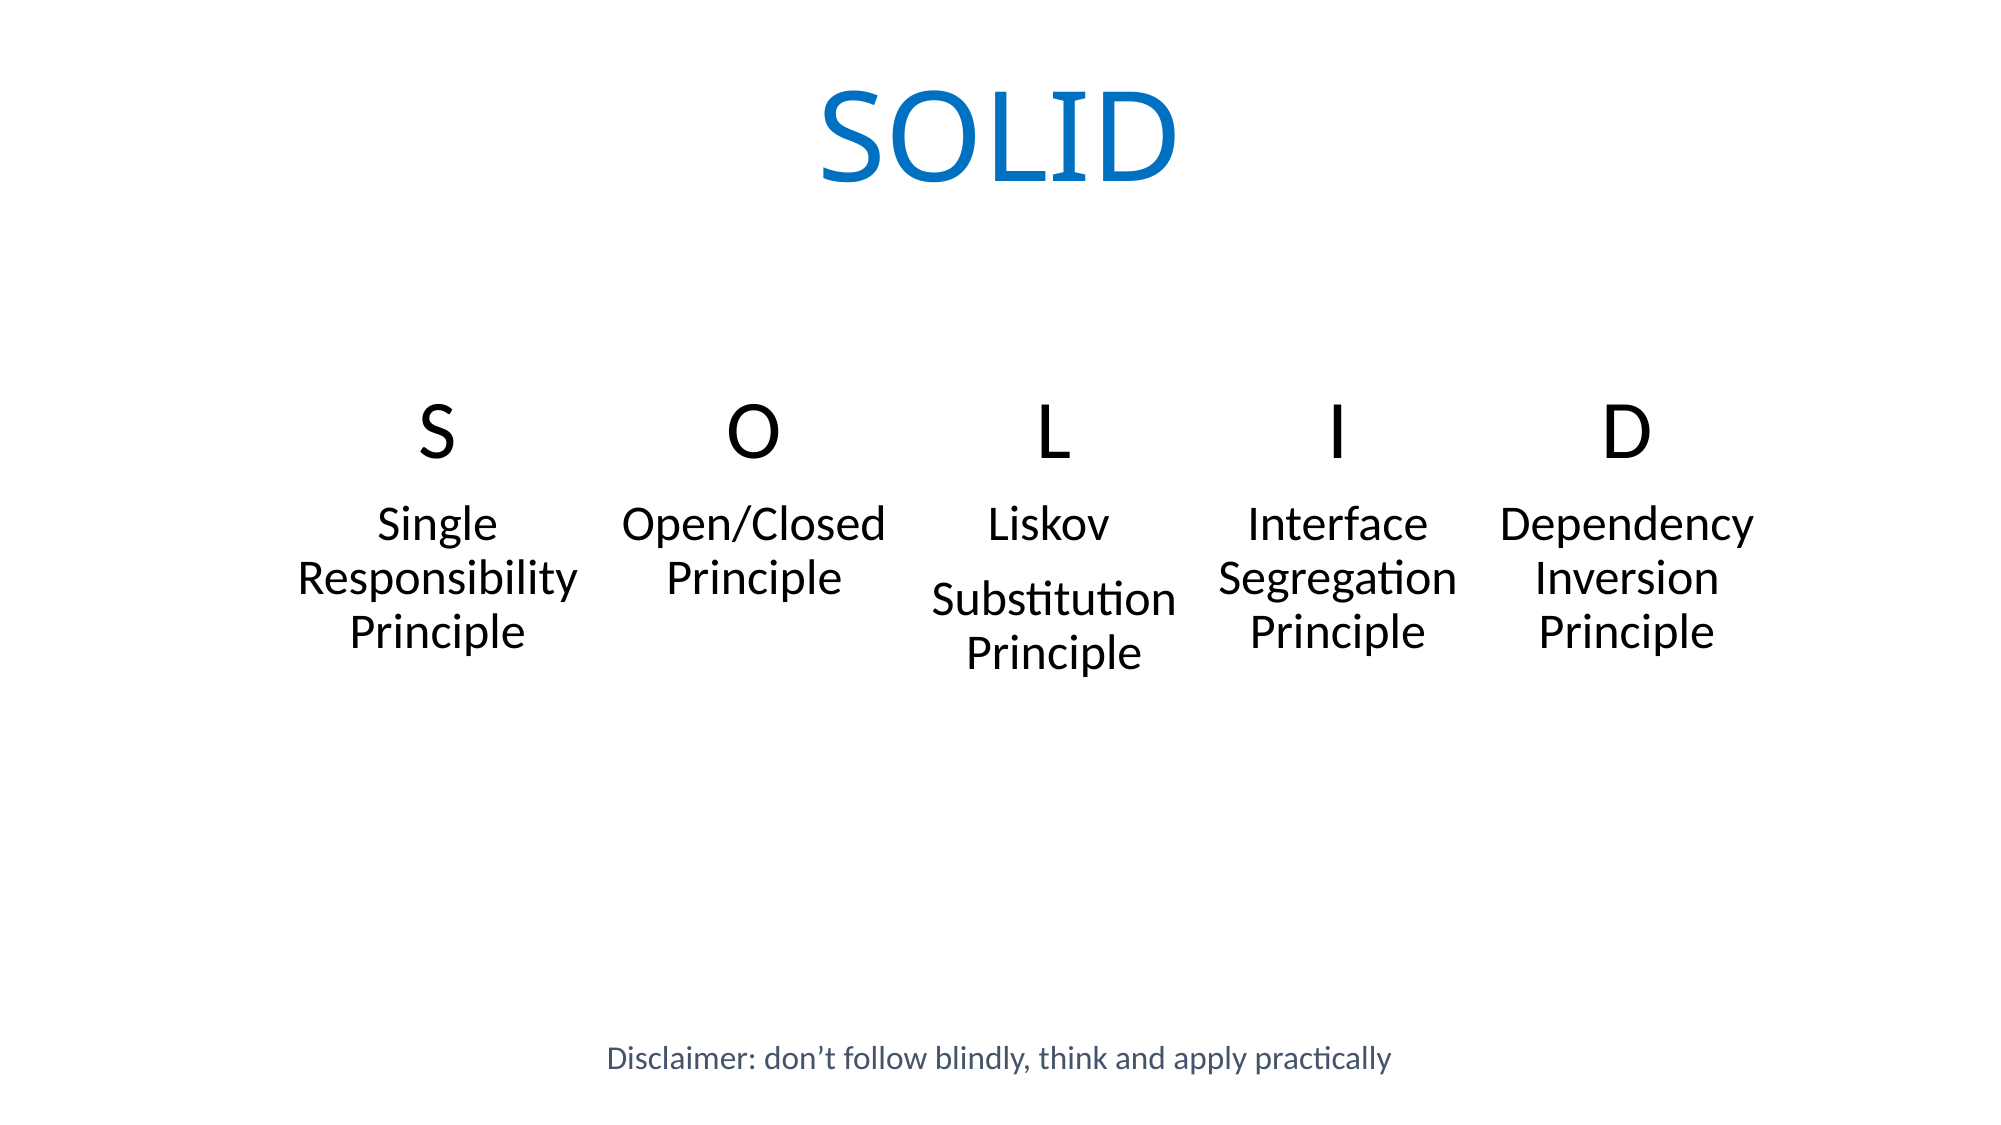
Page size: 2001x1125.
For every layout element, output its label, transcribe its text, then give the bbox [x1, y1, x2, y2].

text_box O Open/Closed Principle [596, 378, 912, 716]
text_box Disclaimer: don’t follow blindly, think and apply practically [451, 1029, 1549, 1084]
subtitle S Single Responsibility Principle [279, 379, 596, 716]
title SOLID [249, 65, 1750, 216]
text_box L Liskov Sub­sti­tu­tion Prin­ci­ple [912, 378, 1196, 716]
text_box I Interface Segregation Principle [1196, 378, 1479, 716]
text_box D Dependency Inversion Principle [1479, 378, 1775, 716]
